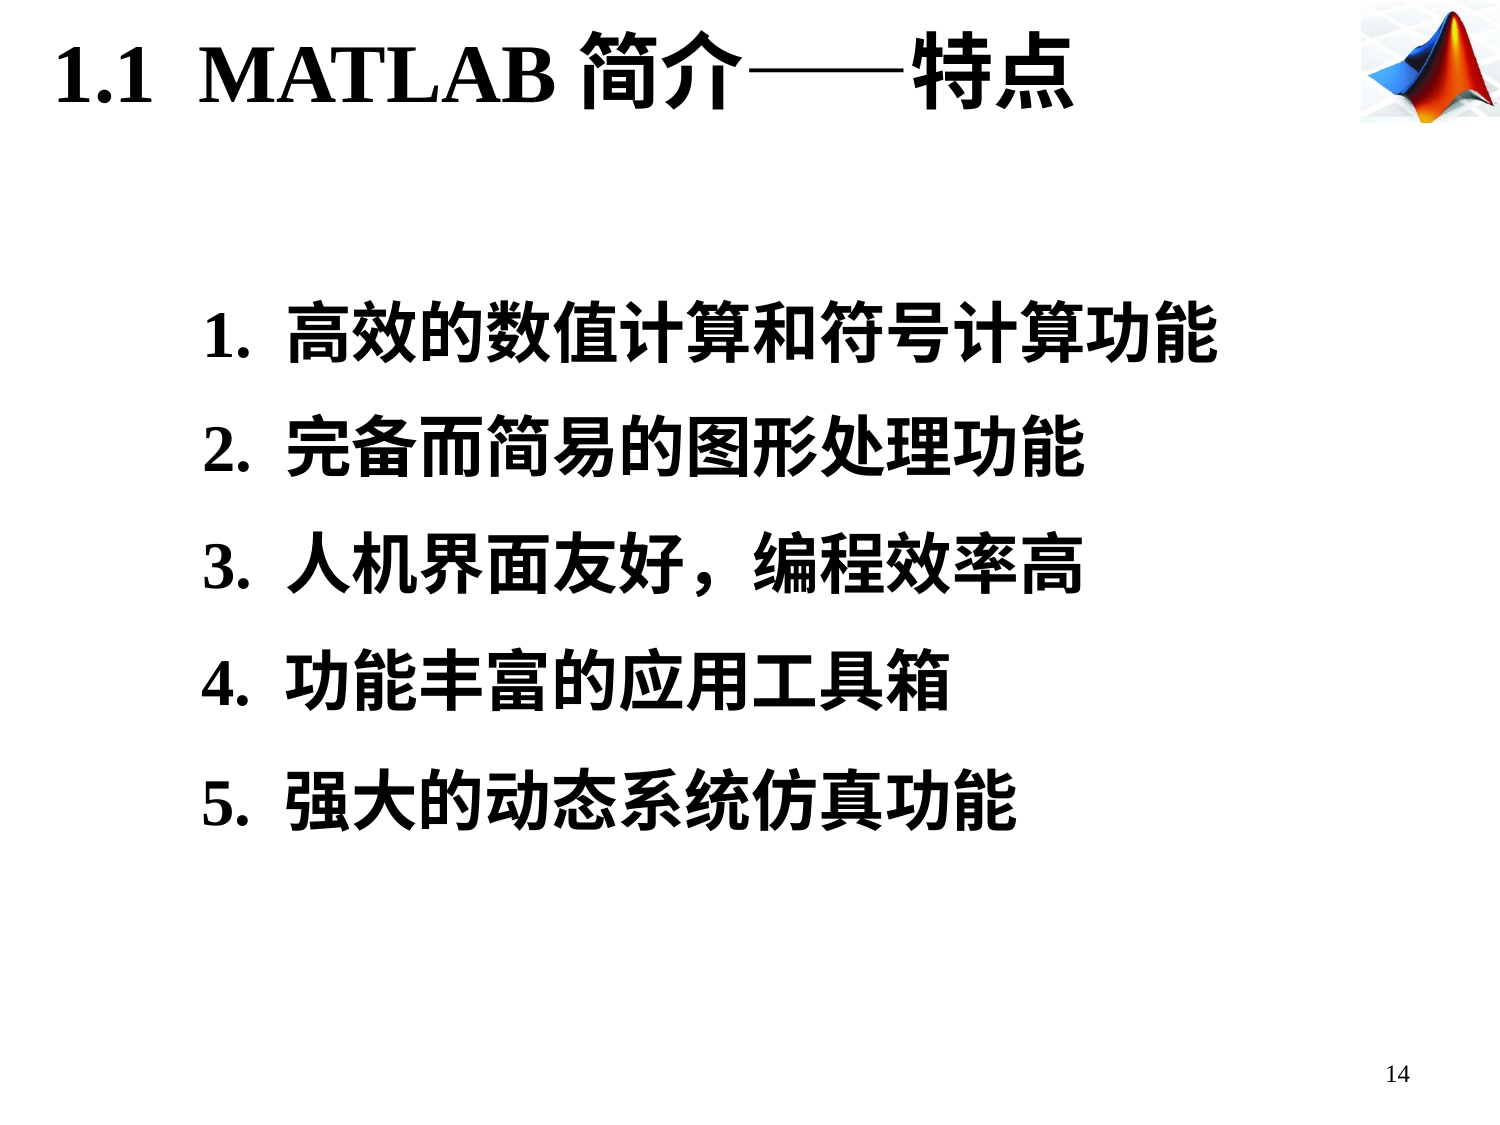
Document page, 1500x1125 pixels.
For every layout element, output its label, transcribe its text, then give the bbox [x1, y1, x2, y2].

slide_number 14 [1074, 1042, 1425, 1103]
text_box 5. 强大的动态系统仿真功能 [186, 750, 1400, 846]
text_box 1. 高效的数值计算和符号计算功能 [187, 283, 1363, 379]
picture [1361, 0, 1500, 123]
text_box 3. 人机界面友好，编程效率高 [187, 514, 1425, 610]
title 1.1 MATLAB简介——特点 [37, 0, 1325, 138]
text_box 2. 完备而简易的图形处理功能 [187, 397, 1400, 493]
text_box 4. 功能丰富的应用工具箱 [186, 631, 1362, 727]
